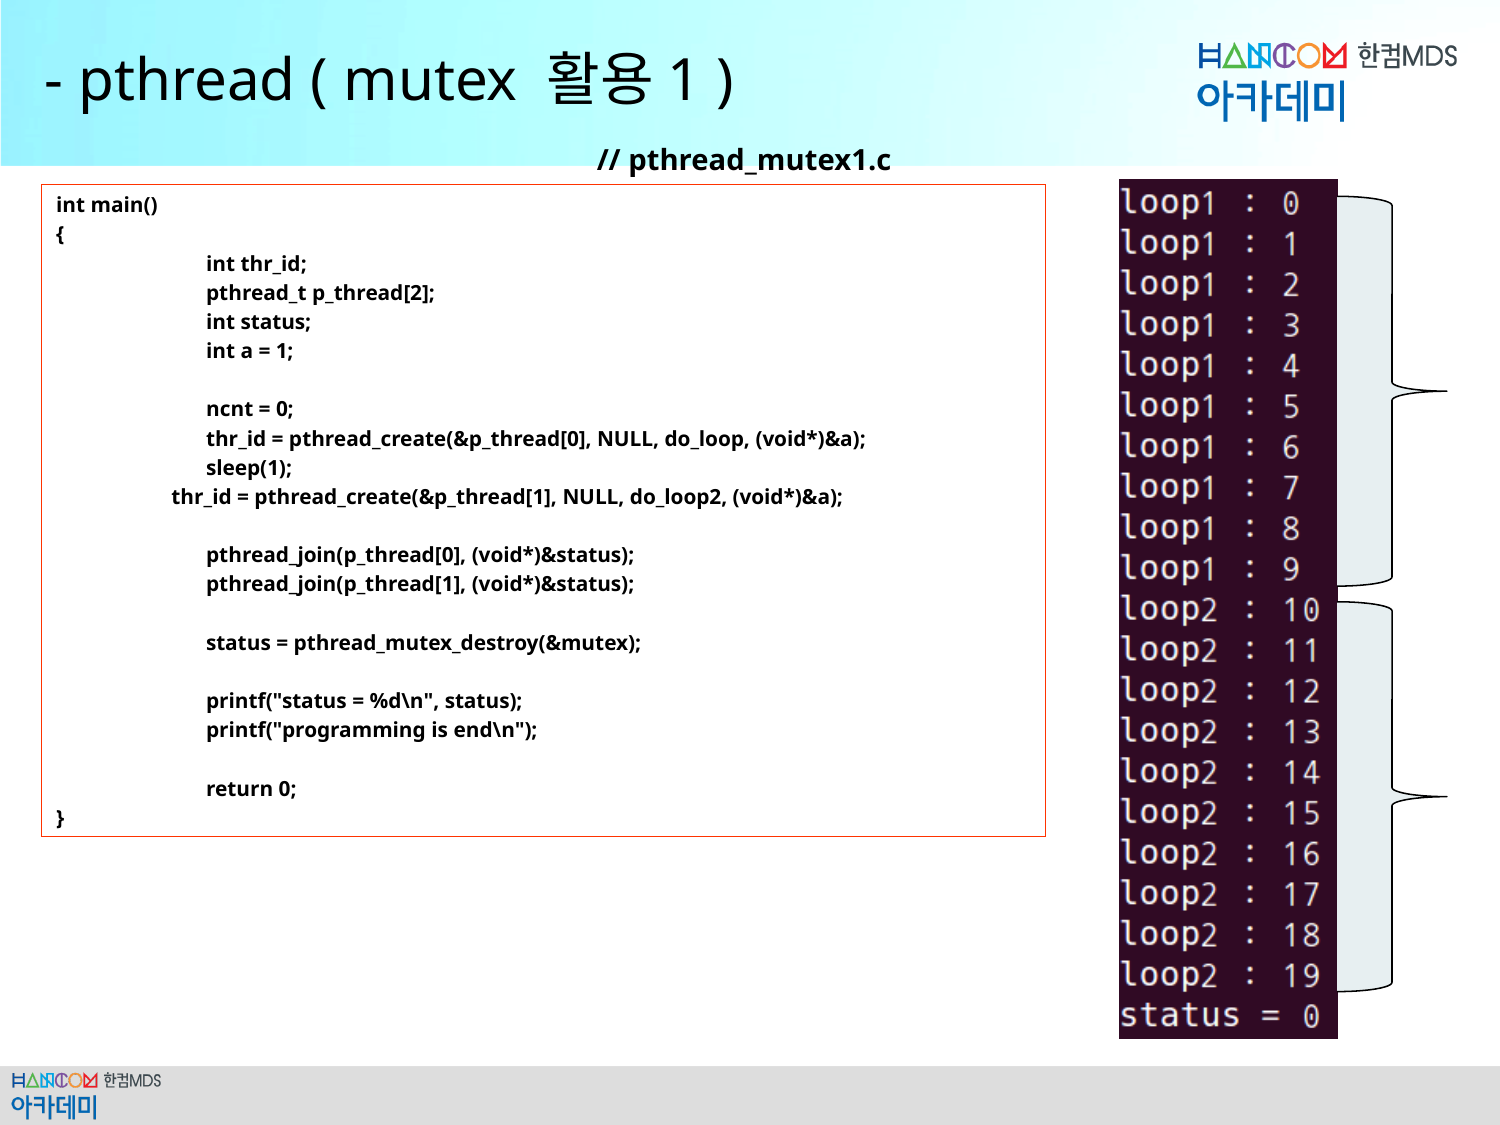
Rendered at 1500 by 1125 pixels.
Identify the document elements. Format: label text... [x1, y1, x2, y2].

picture [1119, 179, 1338, 1040]
text_box [1343, 196, 1447, 587]
text_box // pthread_mutex1.c [490, 133, 999, 184]
text_box [1343, 601, 1447, 992]
picture [11, 1072, 161, 1120]
title - pthread ( mutex 활용1 ) [29, 18, 1460, 135]
picture [2, 0, 1500, 166]
text_box int main() { int thr_id; pthread_t p_thread[2]; int status; int a = 1; ncnt = 0; thr_id = pthread_create(&p_thread[0], NULL, do_loop, (void*)&a); sleep(1); thr_id = pthread_create(&p_thread[1], NULL, do_loop2, (void*)&a); pthread_join(p_thread[0], (void*)&status); pthread_join(p_thread[1], (void*)&status); status = pthread_mutex_destroy(&mutex); printf("status = %d\n", status); printf("programming is end\n"); return 0; } [41, 184, 1046, 837]
